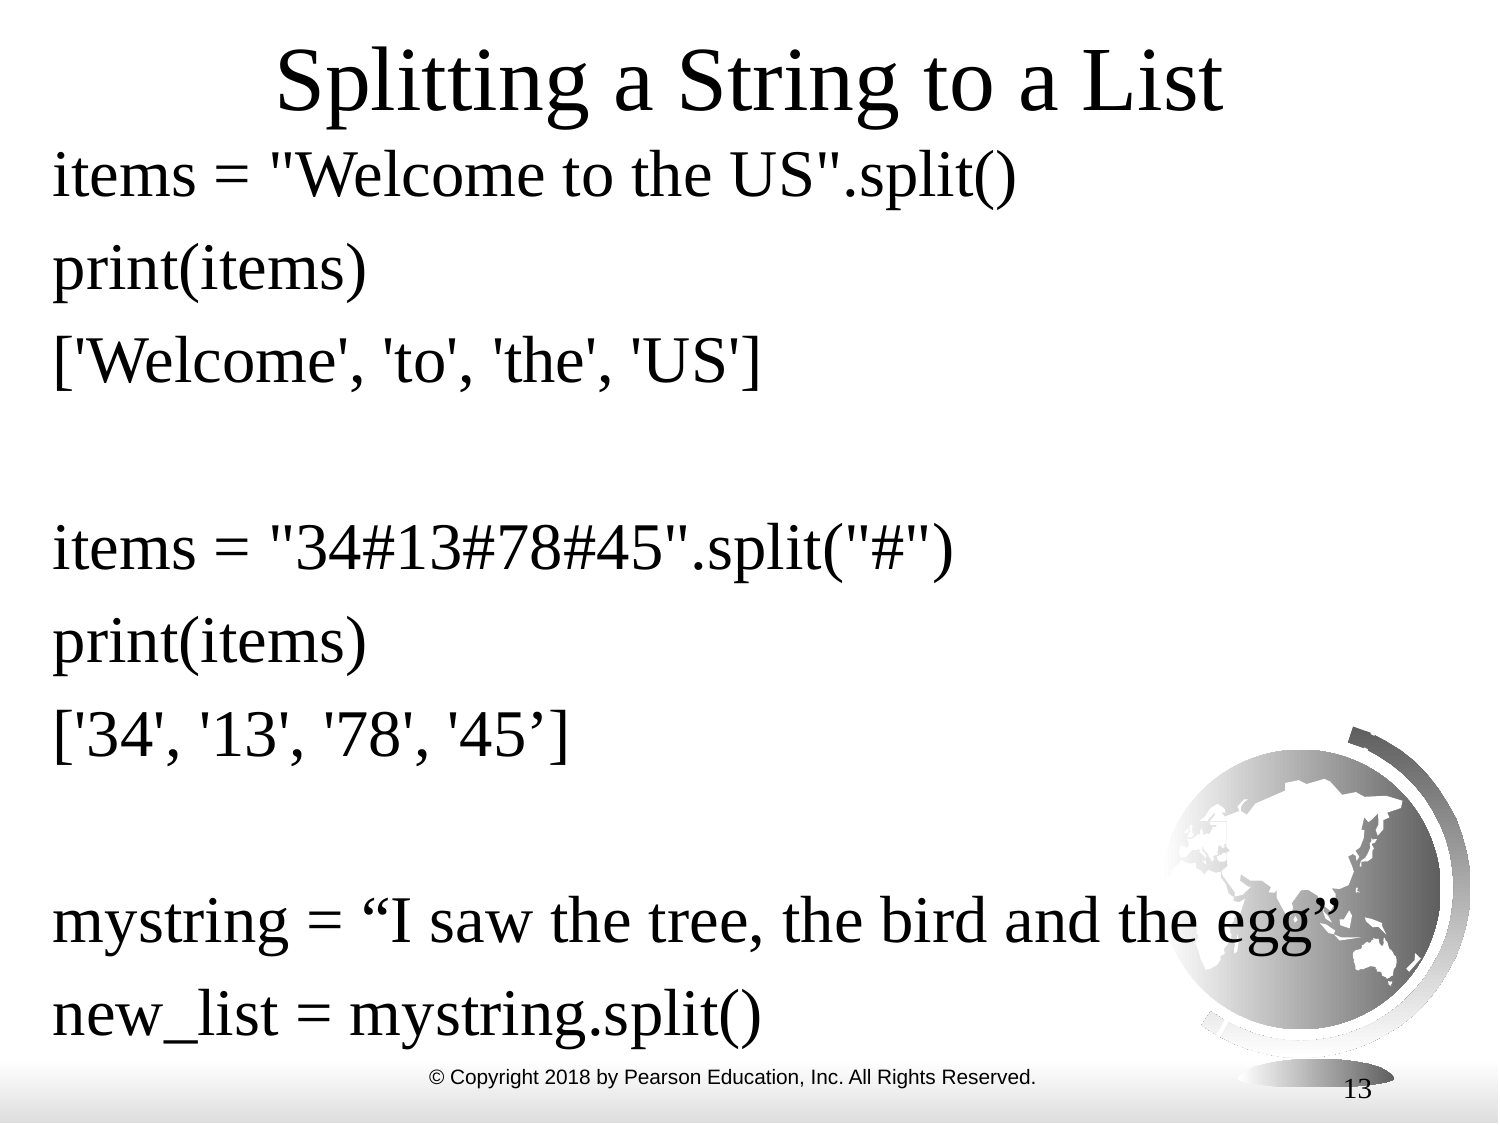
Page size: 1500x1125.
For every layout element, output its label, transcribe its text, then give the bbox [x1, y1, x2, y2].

list items = "Welcome to the US".split() print(items) ['Welcome', 'to', 'the', 'US'] items = "34#13#78#45".split("#") print(items) ['34', '13', '78', '45’] mystring = “I saw the tree, the bird and the egg” new_list = mystring.split() [37, 121, 1450, 1086]
slide_number 13 [1074, 1086, 1388, 1125]
title Splitting a String to a List [112, 24, 1388, 121]
